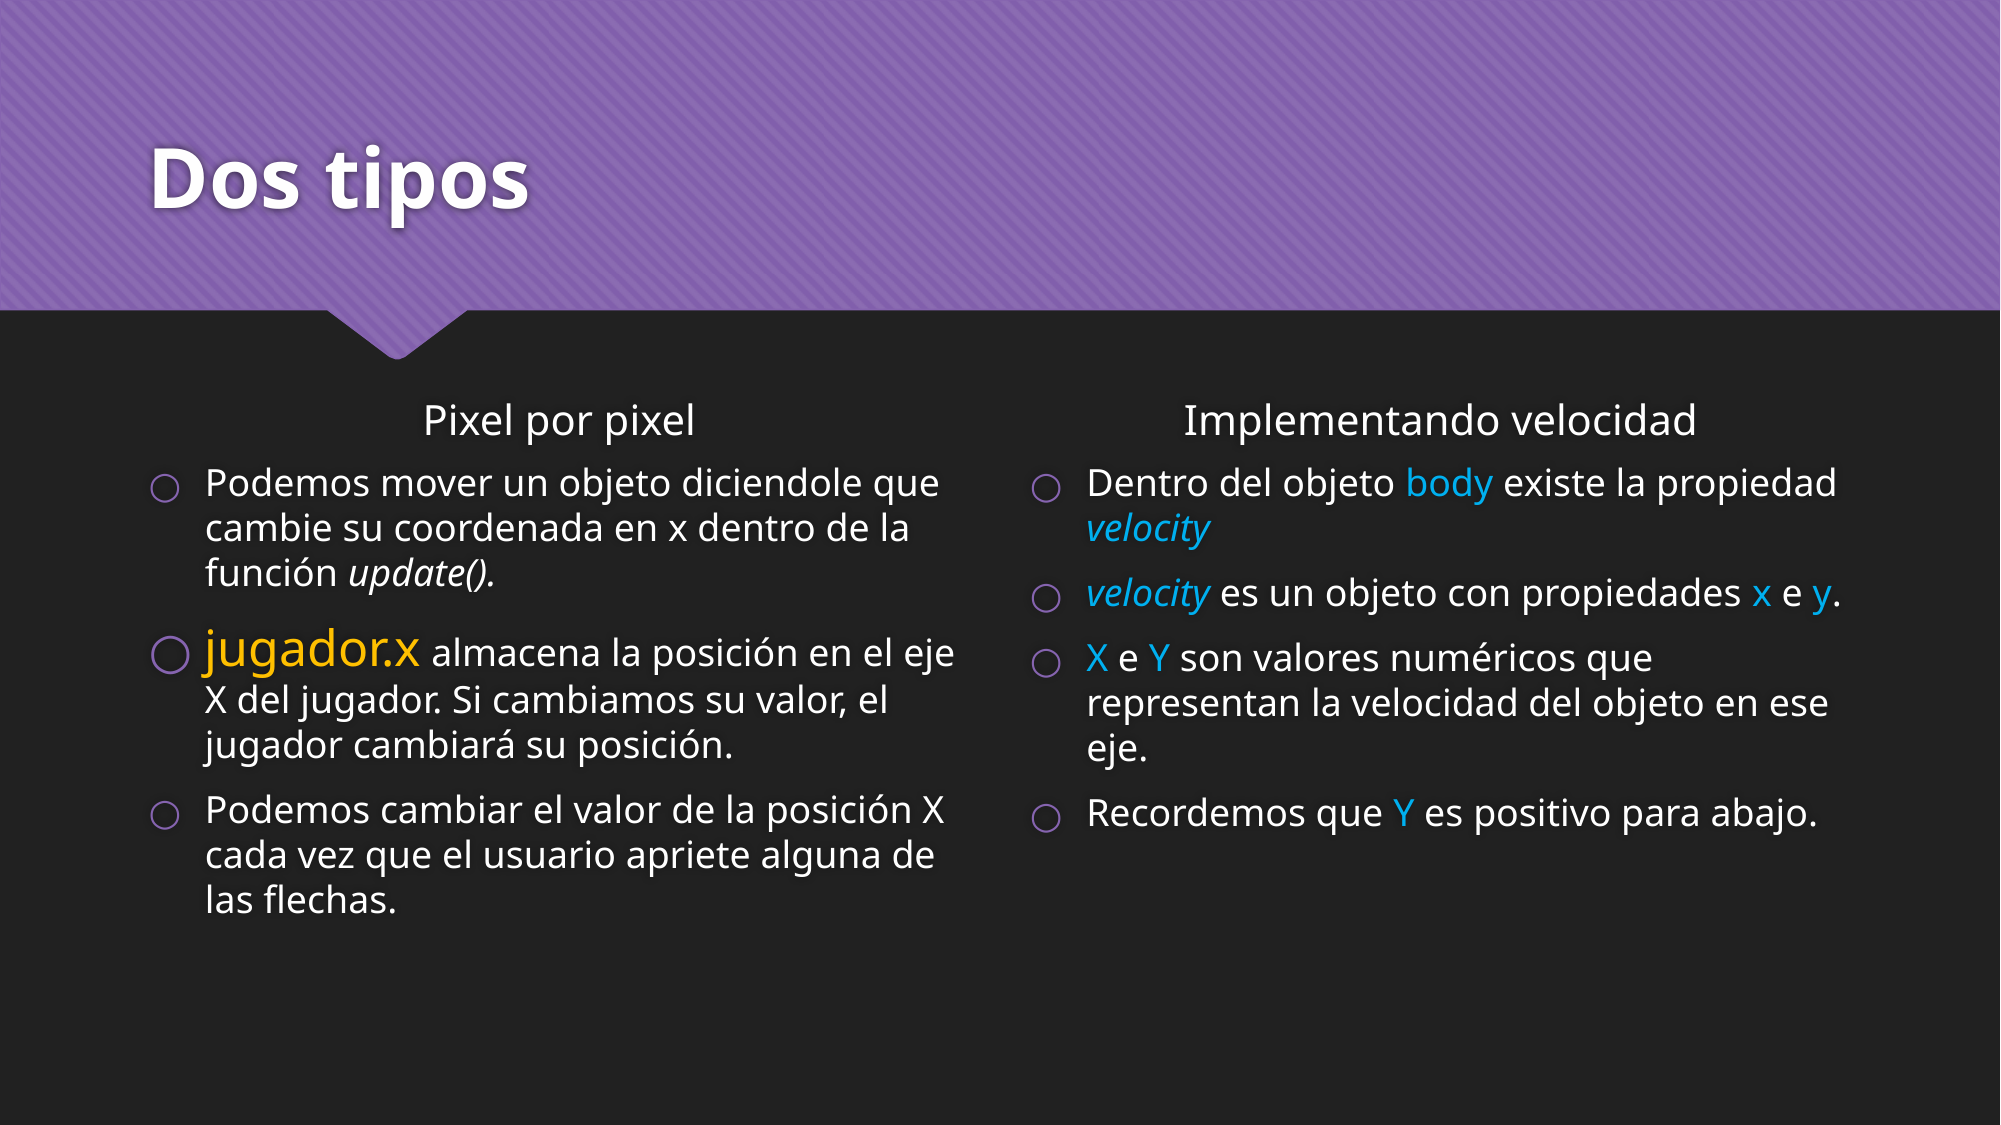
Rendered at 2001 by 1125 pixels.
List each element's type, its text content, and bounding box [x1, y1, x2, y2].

list Pixel por pixel [133, 356, 985, 445]
list Dentro del objeto body existe la propiedad velocity velocity es un objeto con propiedades x e y. X e Y son valores numéricos que representan la velocidad del objeto en ese eje. Recordemos que Y es positivo para abajo. [1014, 451, 1868, 962]
list Implementando velocidad [1014, 356, 1868, 445]
title Dos tipos [132, 73, 1868, 233]
list Podemos mover un objeto diciendole que cambie su coordenada en x dentro de la función update(). jugador.x almacena la posición en el eje X del jugador. Si cambiamos su valor, el jugador cambiará su posición. Podemos cambiar el valor de la posición X cada vez que el usuario apriete alguna de las flechas. [133, 451, 985, 962]
picture [1, 1, 1999, 356]
